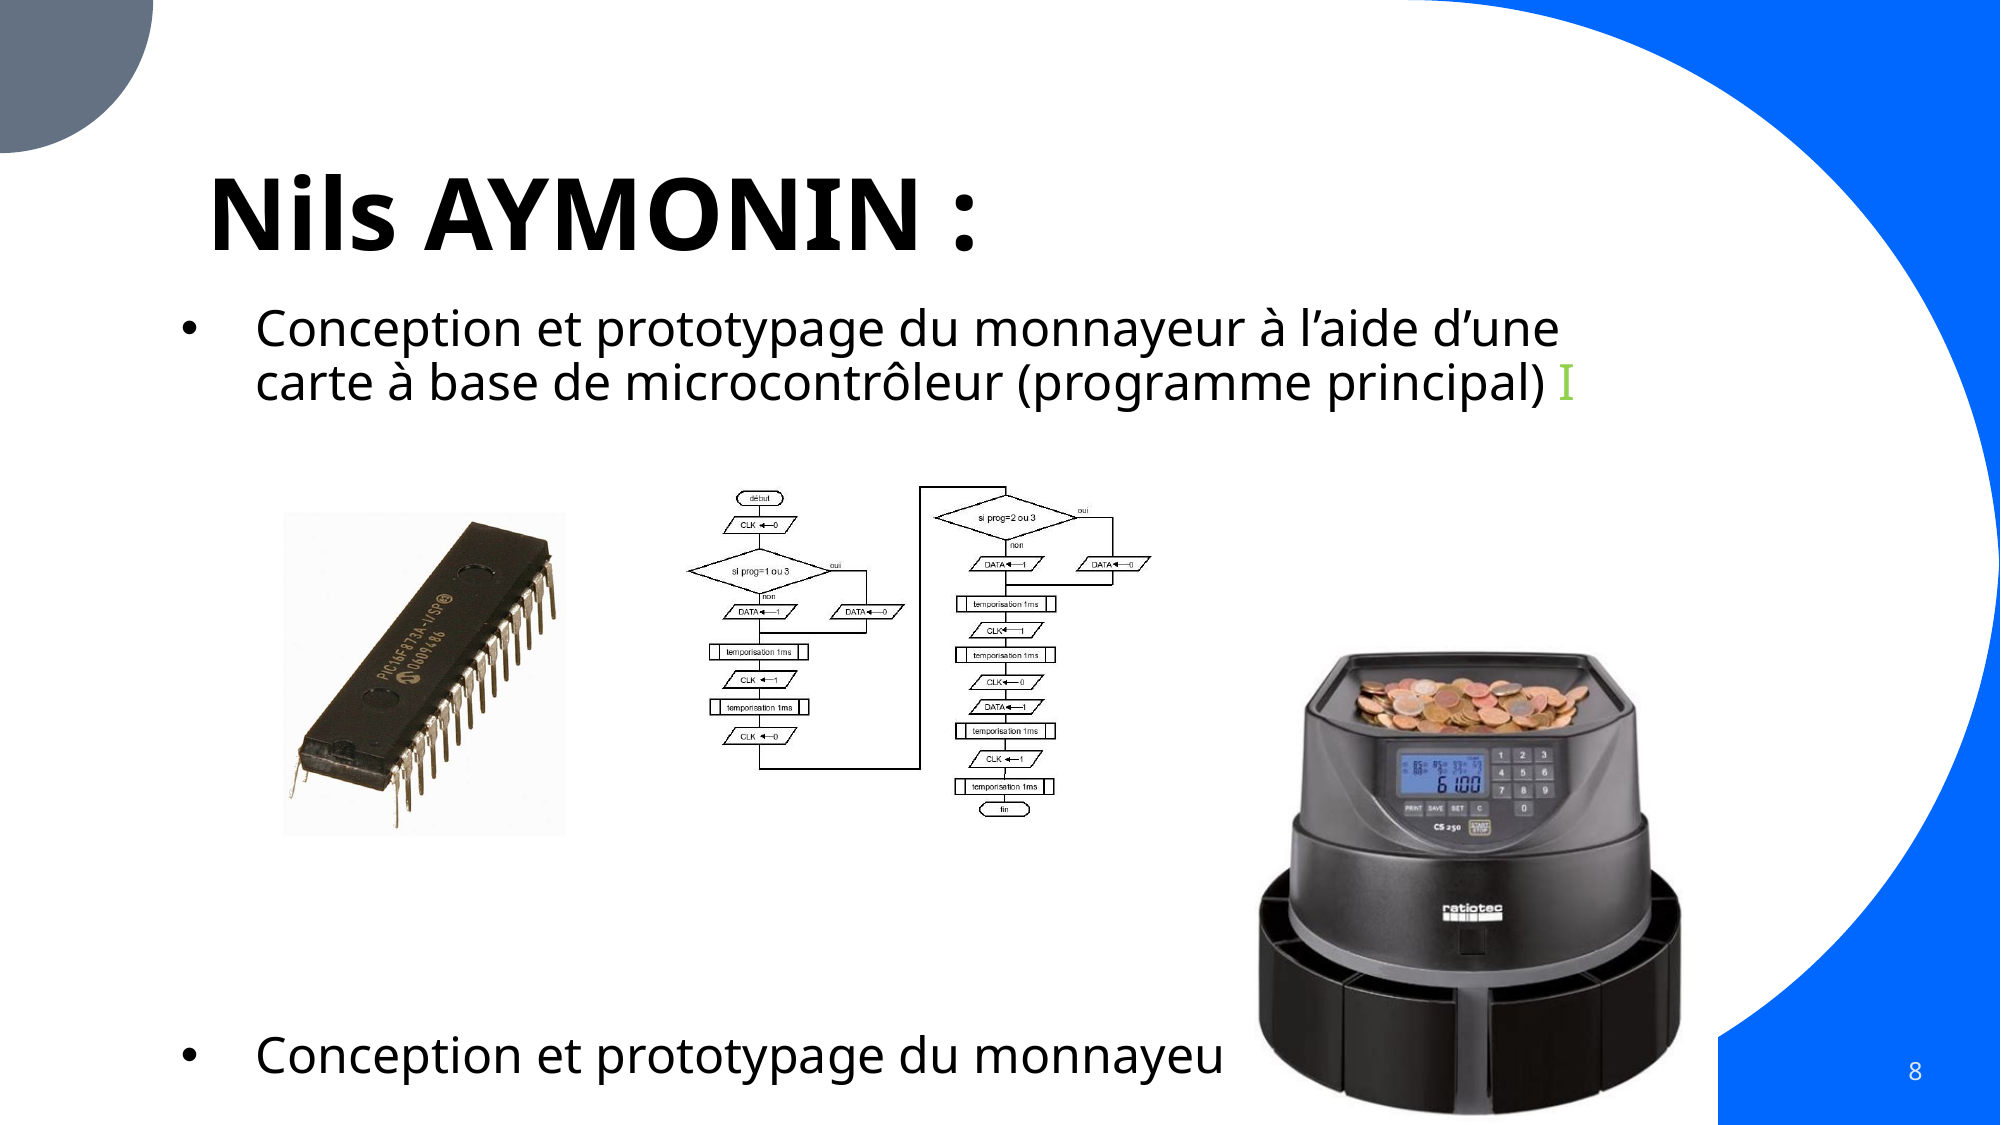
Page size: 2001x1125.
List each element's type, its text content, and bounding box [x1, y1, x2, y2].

picture [686, 486, 1152, 818]
list Conception et prototypage du monnayeur à l’aide d’une carte à base de microcontrôleur (programme principal) I Conception et prototypage du monnayeur M [165, 295, 1594, 1028]
picture [1221, 629, 1718, 1125]
picture [282, 511, 567, 837]
title Nils Aymonin : [191, 62, 1796, 280]
slide_number 8 [1718, 1042, 1938, 1103]
